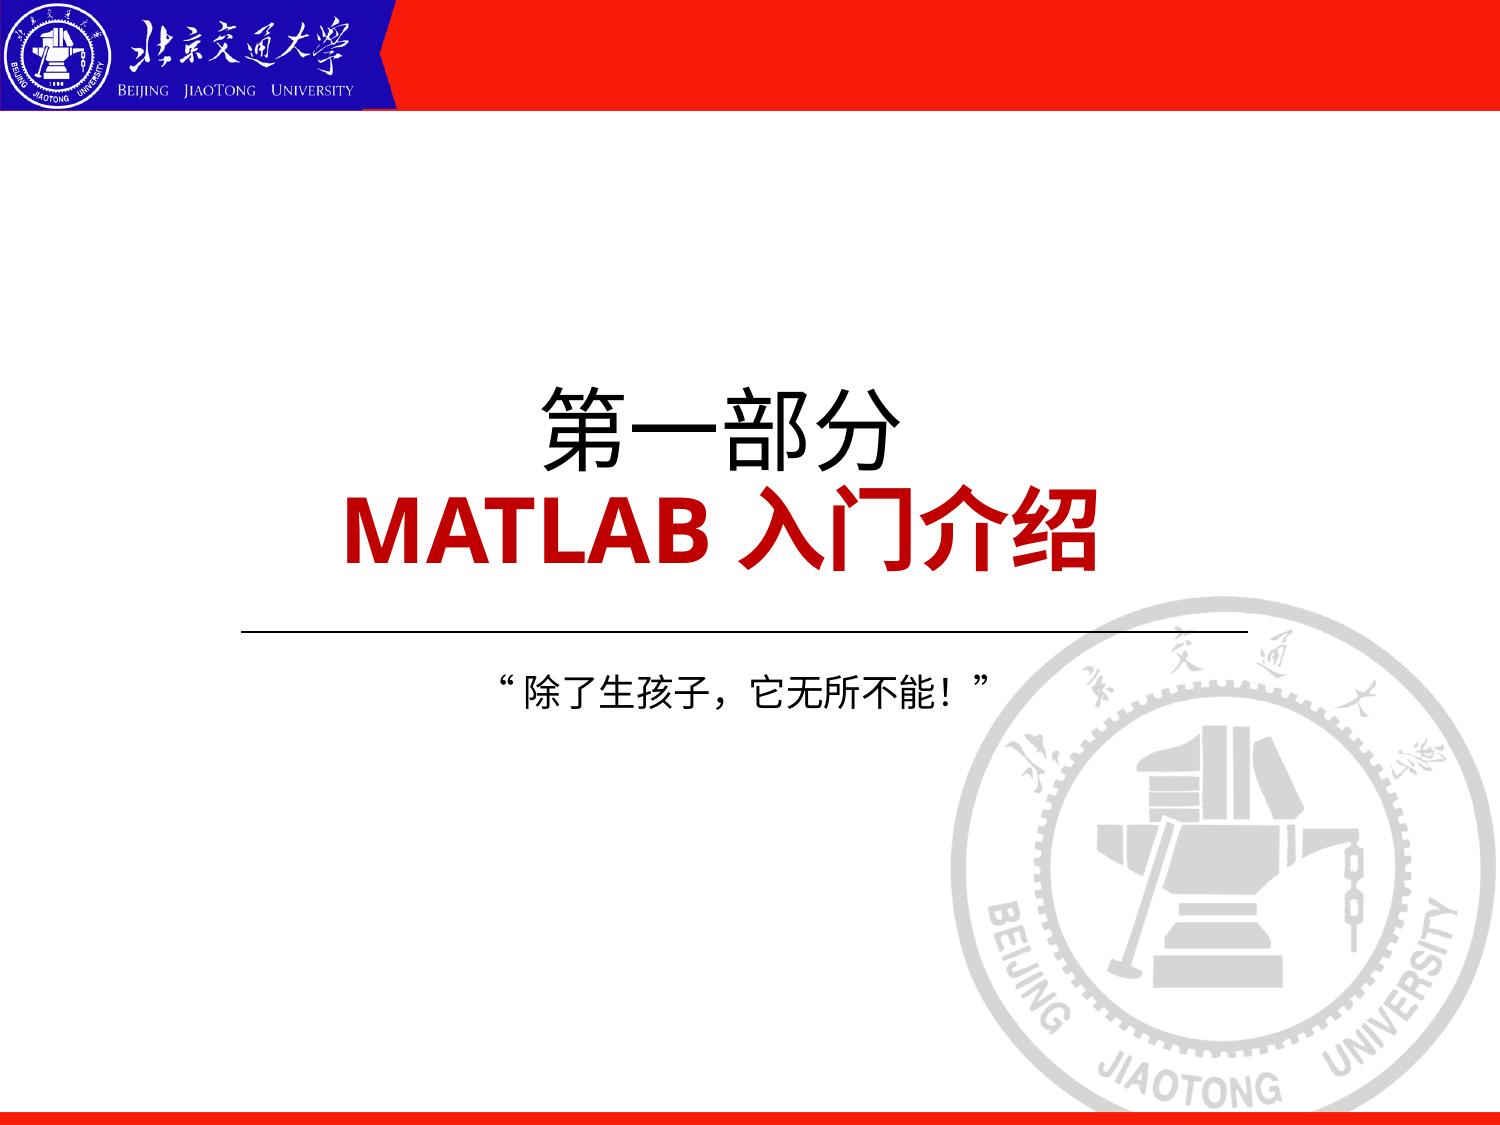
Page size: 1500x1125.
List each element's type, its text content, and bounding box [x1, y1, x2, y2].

picture [0, 0, 1500, 1125]
title 第一部分 MATLAB入门介绍 [73, 336, 1368, 633]
text_box “除了生孩子，它无所不能！” [462, 661, 1027, 721]
